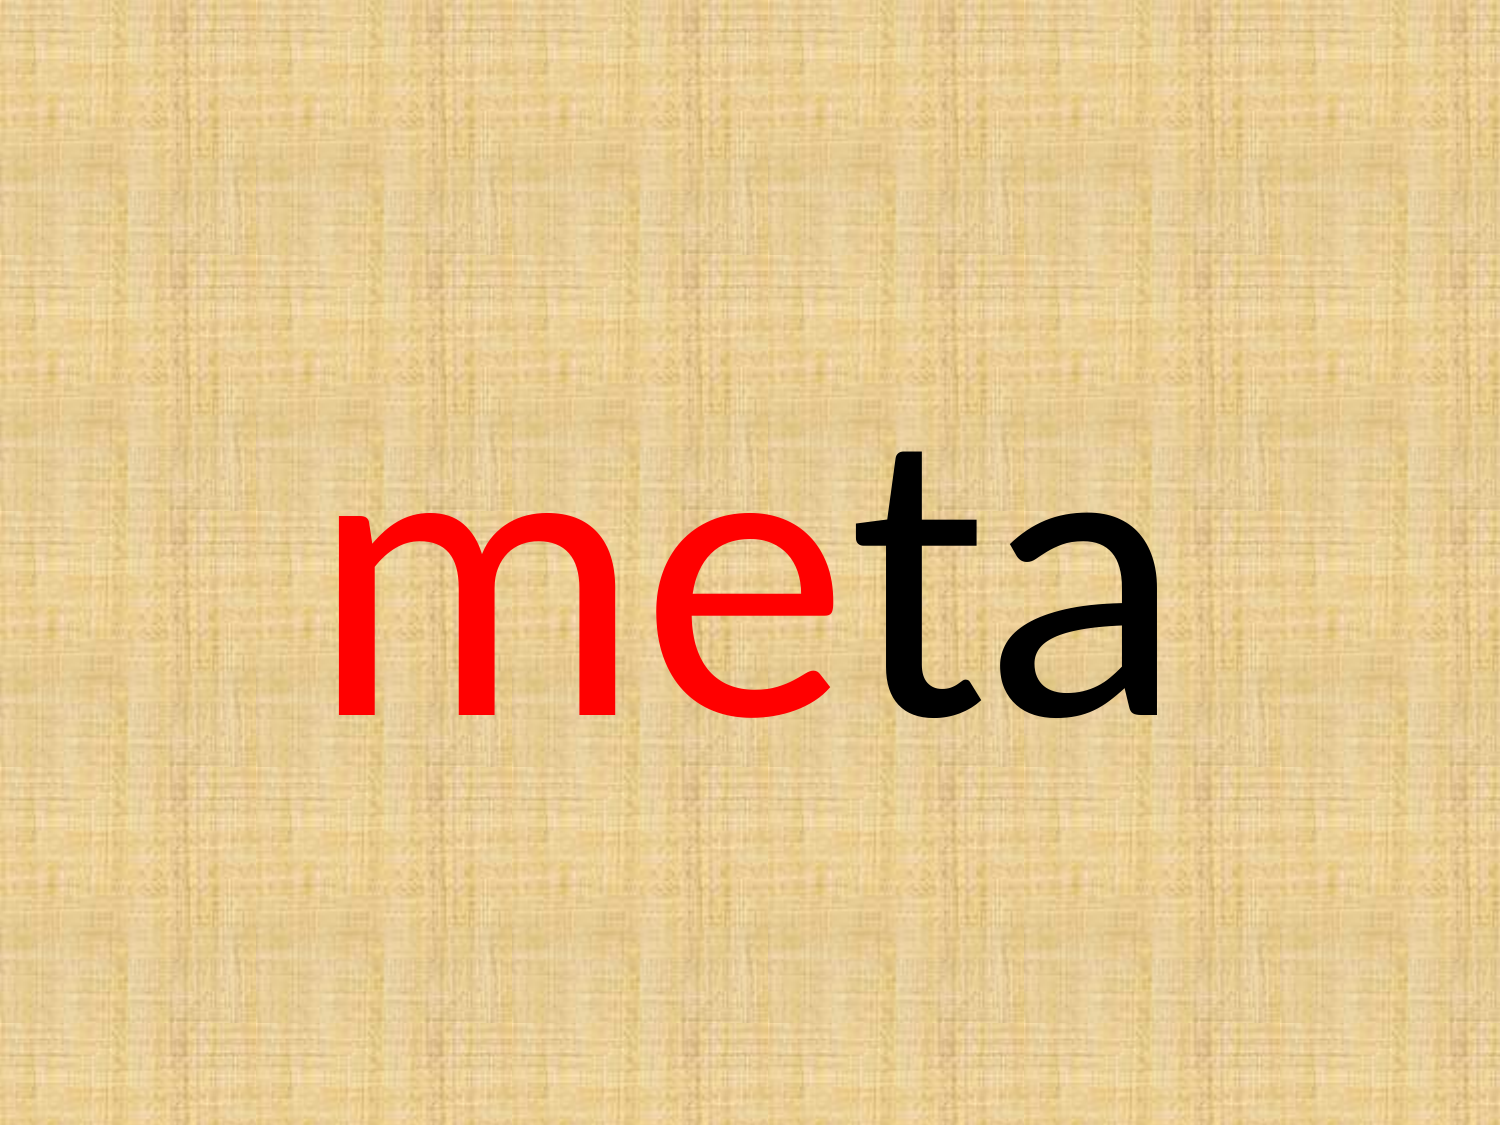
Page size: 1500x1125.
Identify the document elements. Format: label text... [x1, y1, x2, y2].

title meta [33, 326, 1459, 771]
picture [0, 0, 1500, 1125]
